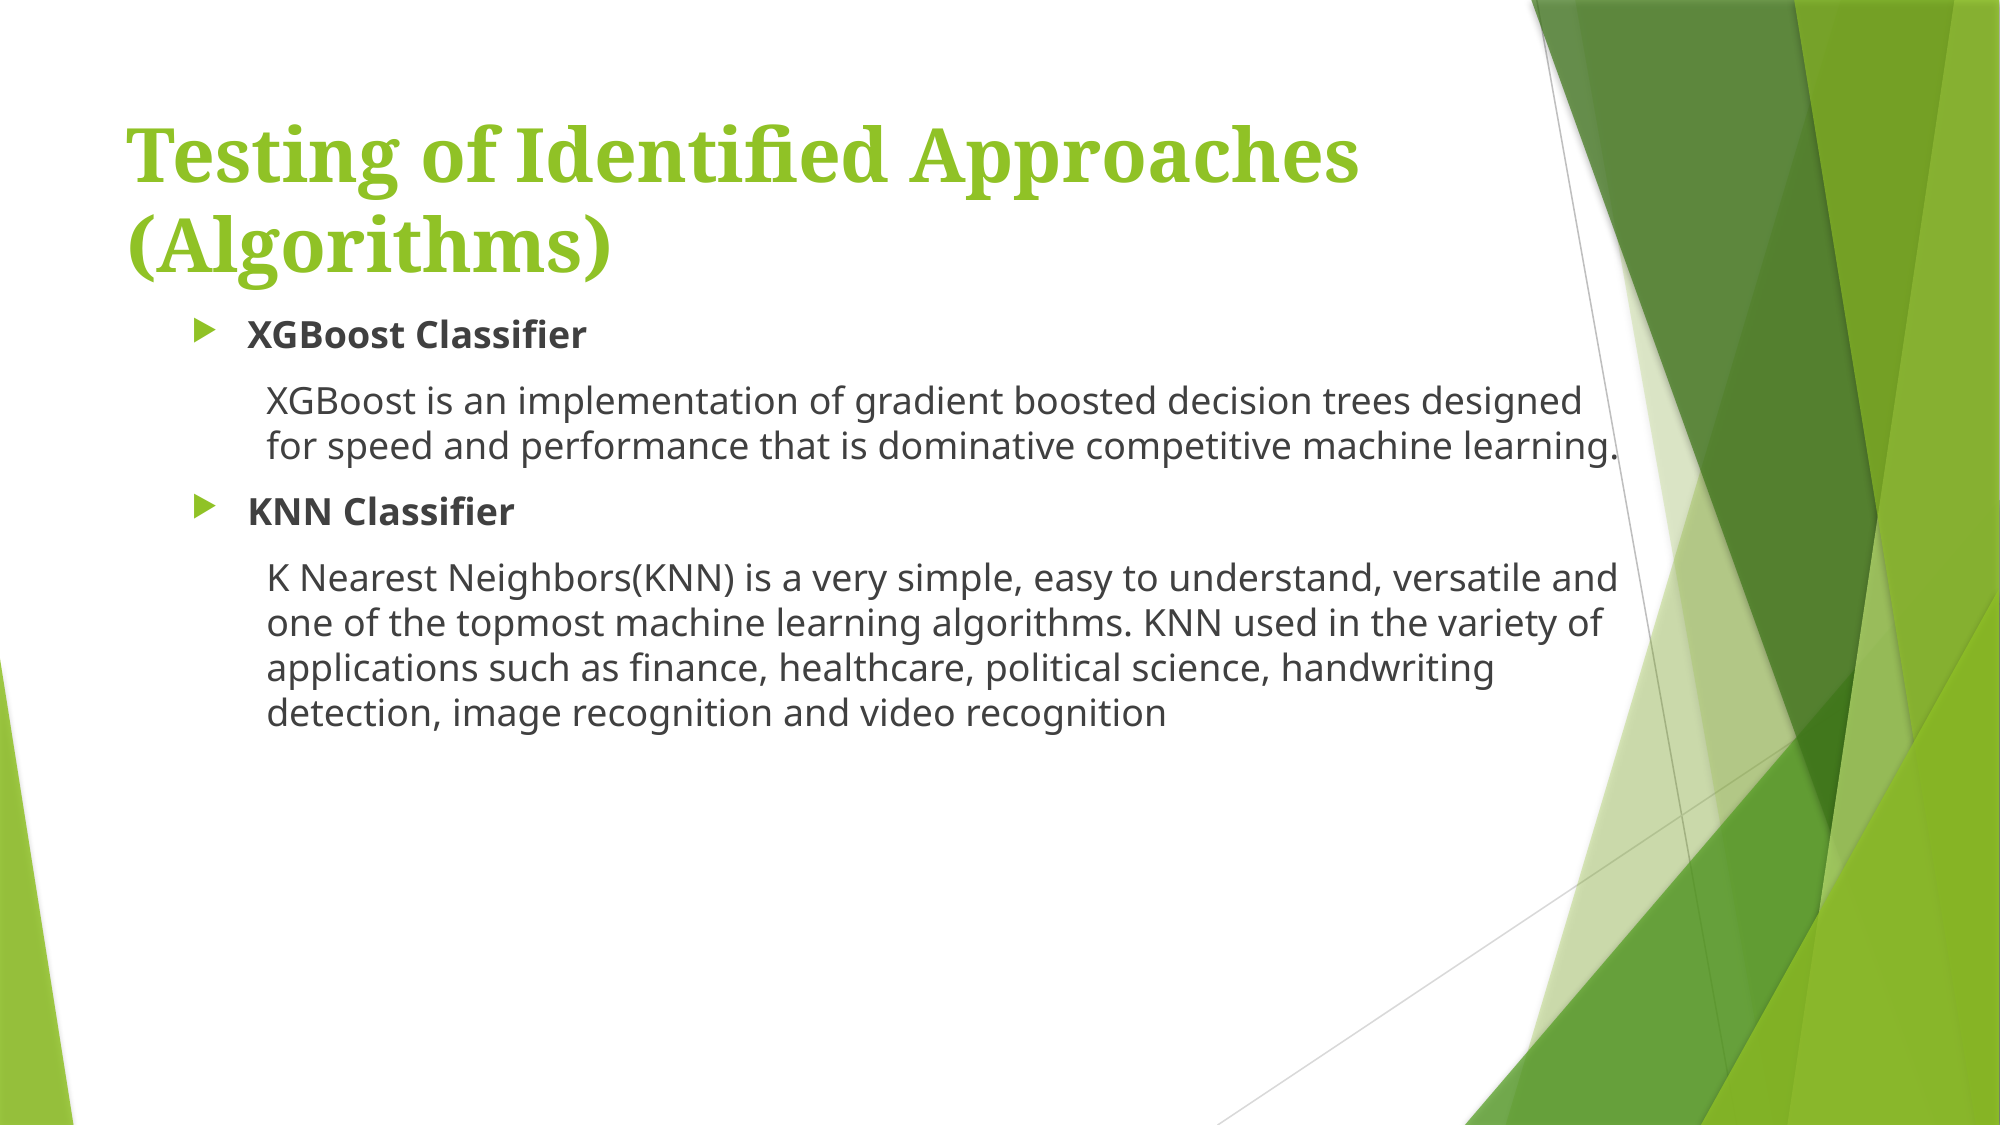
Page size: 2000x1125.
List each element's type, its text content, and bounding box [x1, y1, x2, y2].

title Testing of Identified Approaches (Algorithms) [111, 99, 1521, 317]
list XGBoost Classifier XGBoost is an implementation of gradient boosted decision trees designed for speed and performance that is dominative competitive machine learning. KNN Classifier K Nearest Neighbors(KNN) is a very simple, easy to understand, versatile and one of the topmost machine learning algorithms. KNN used in the variety of applications such as finance, healthcare, political science, handwriting detection, image recognition and video recognition [176, 304, 1644, 993]
